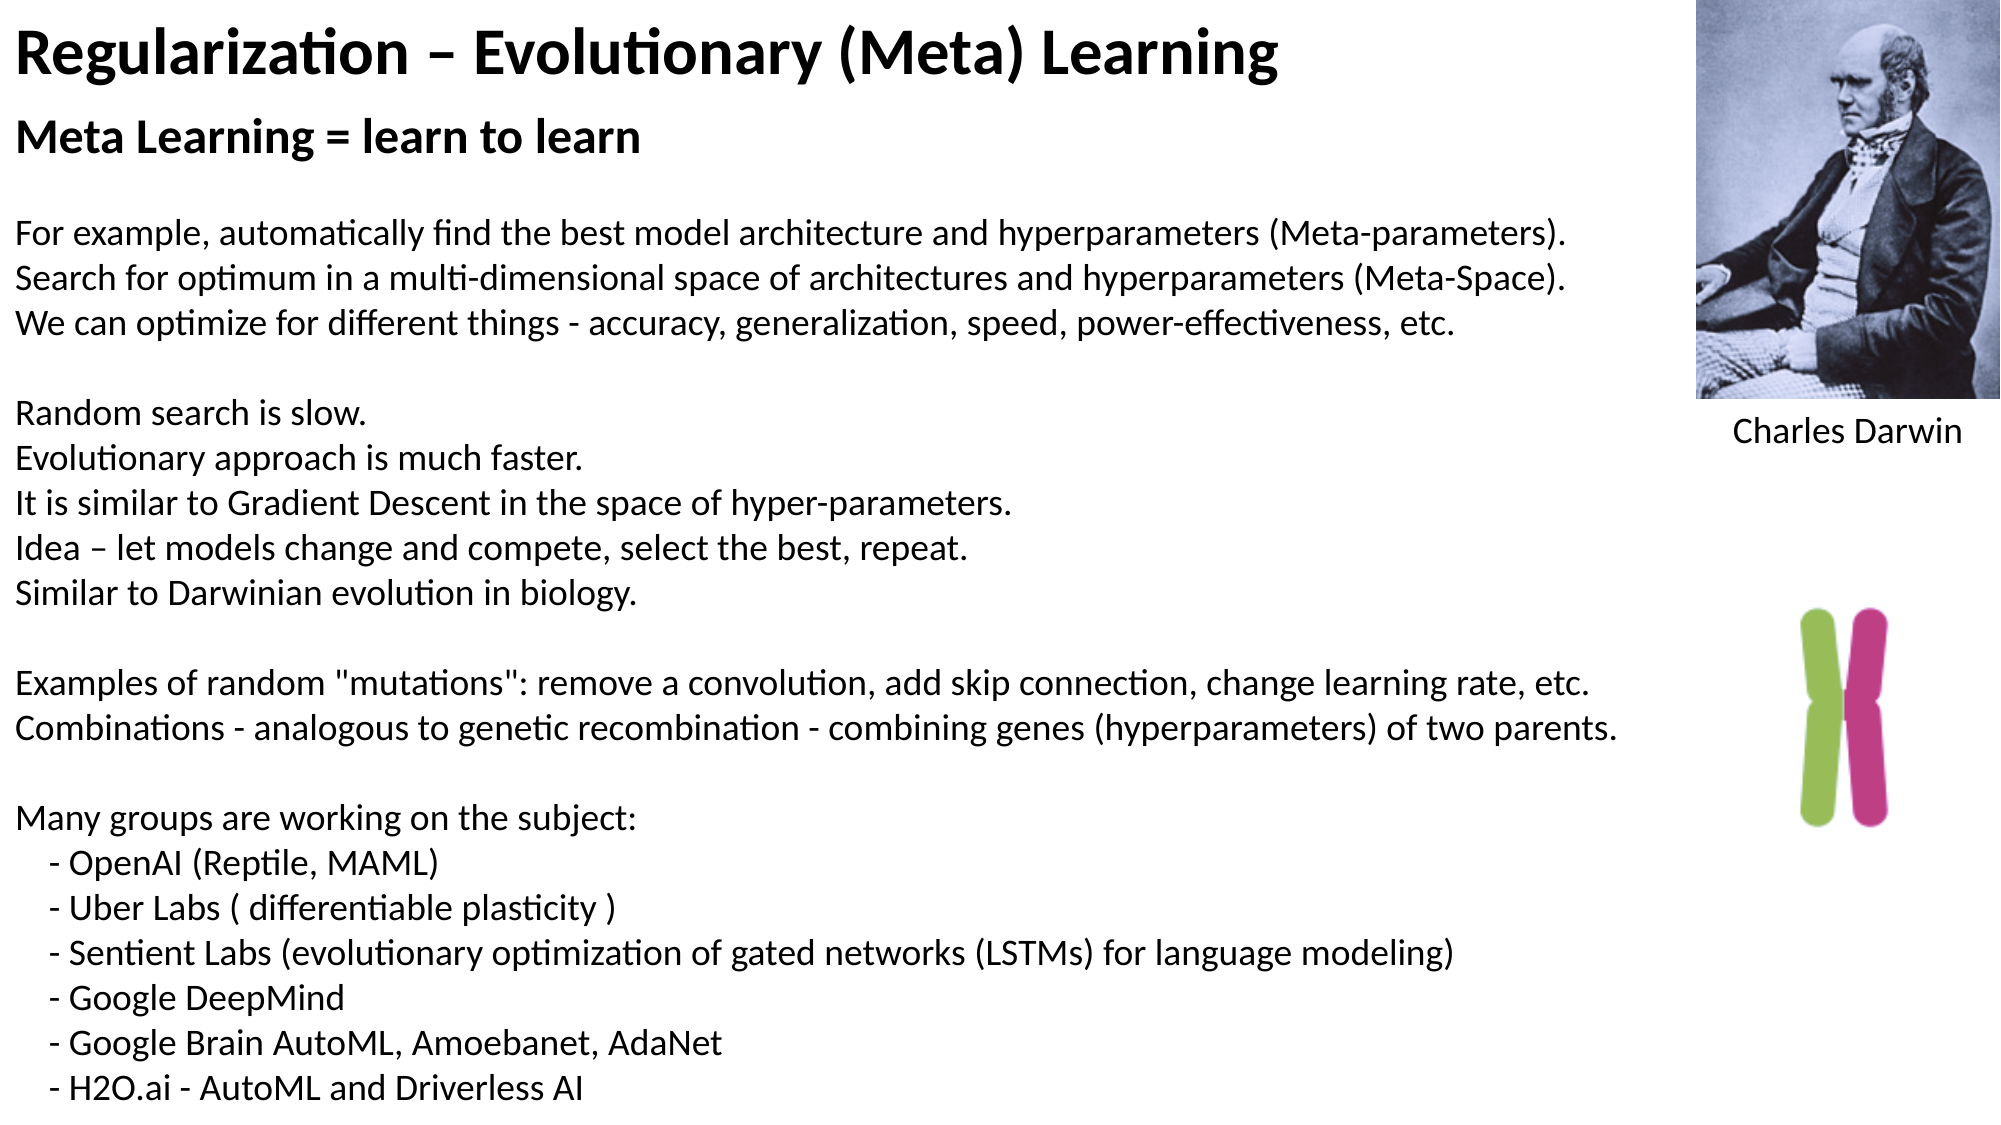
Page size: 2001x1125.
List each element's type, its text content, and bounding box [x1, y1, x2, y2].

text_box Regularization – Evolutionary (Meta) Learning [0, 0, 1324, 95]
picture [1753, 579, 1944, 859]
text_box Charles Darwin [1717, 407, 2000, 459]
text_box Meta Learning = learn to learn For example, automatically find the best model architecture and hyperparameters (Meta-parameters). Search for optimum in a multi-dimensional space of architectures and hyperparameters (Meta-Space). We can optimize for different things - accuracy, generalization, speed, power-effectiveness, etc. Random search is slow. Evolutionary approach is much faster. It is similar to Gradient Descent in the space of hyper-parameters. Idea – let models change and compete, select the best, repeat. Similar to Darwinian evolution in biology. Examples of random "mutations": remove a convolution, add skip connection, change learning rate, etc. Combinations - analogous to genetic recombination - combining genes (hyperparameters) of two parents. Many groups are working on the subject: - OpenAI (Reptile, MAML) - Uber Labs ( differentiable plasticity ) - Sentient Labs (evolutionary optimization of gated networks (LSTMs) for language modeling) - Google DeepMind - Google Brain AutoML, Amoebanet, AdaNet - H2O.ai - AutoML and Driverless AI [0, 95, 1646, 1116]
picture [1695, 0, 2000, 400]
